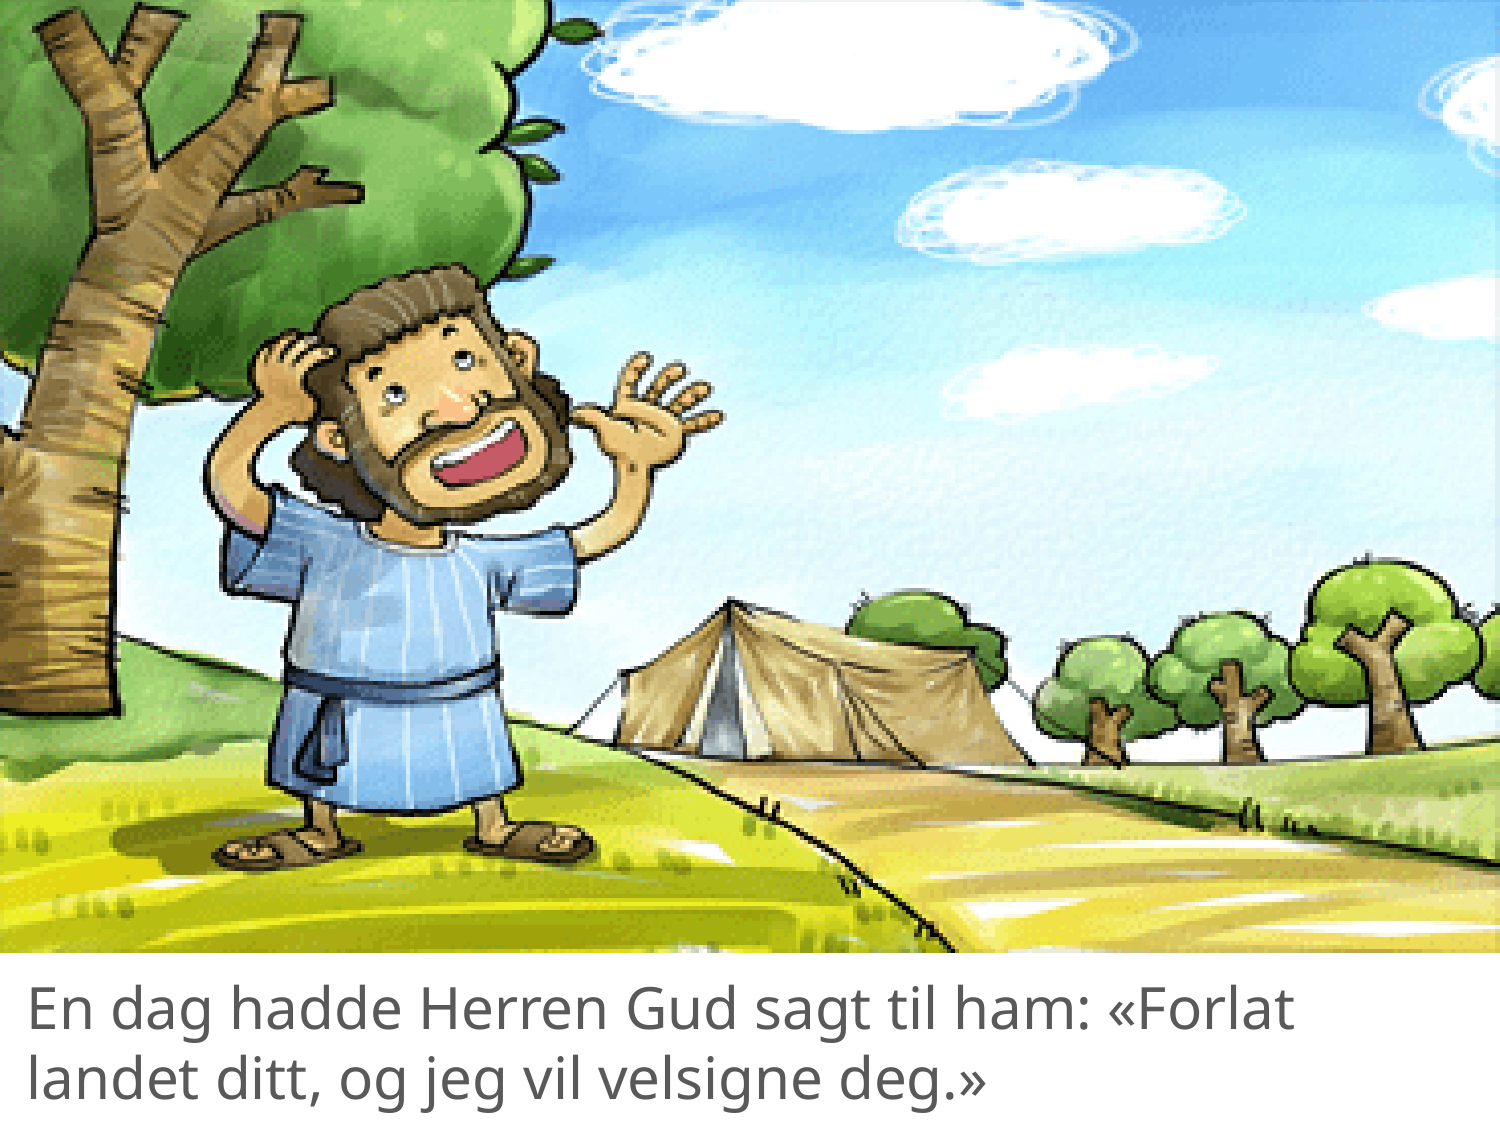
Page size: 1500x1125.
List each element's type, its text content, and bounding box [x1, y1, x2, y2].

picture [0, 0, 1500, 953]
text_box En dag hadde Herren Gud sagt til ham: «Forlat landet ditt, og jeg vil velsigne deg.» [11, 964, 1483, 1119]
